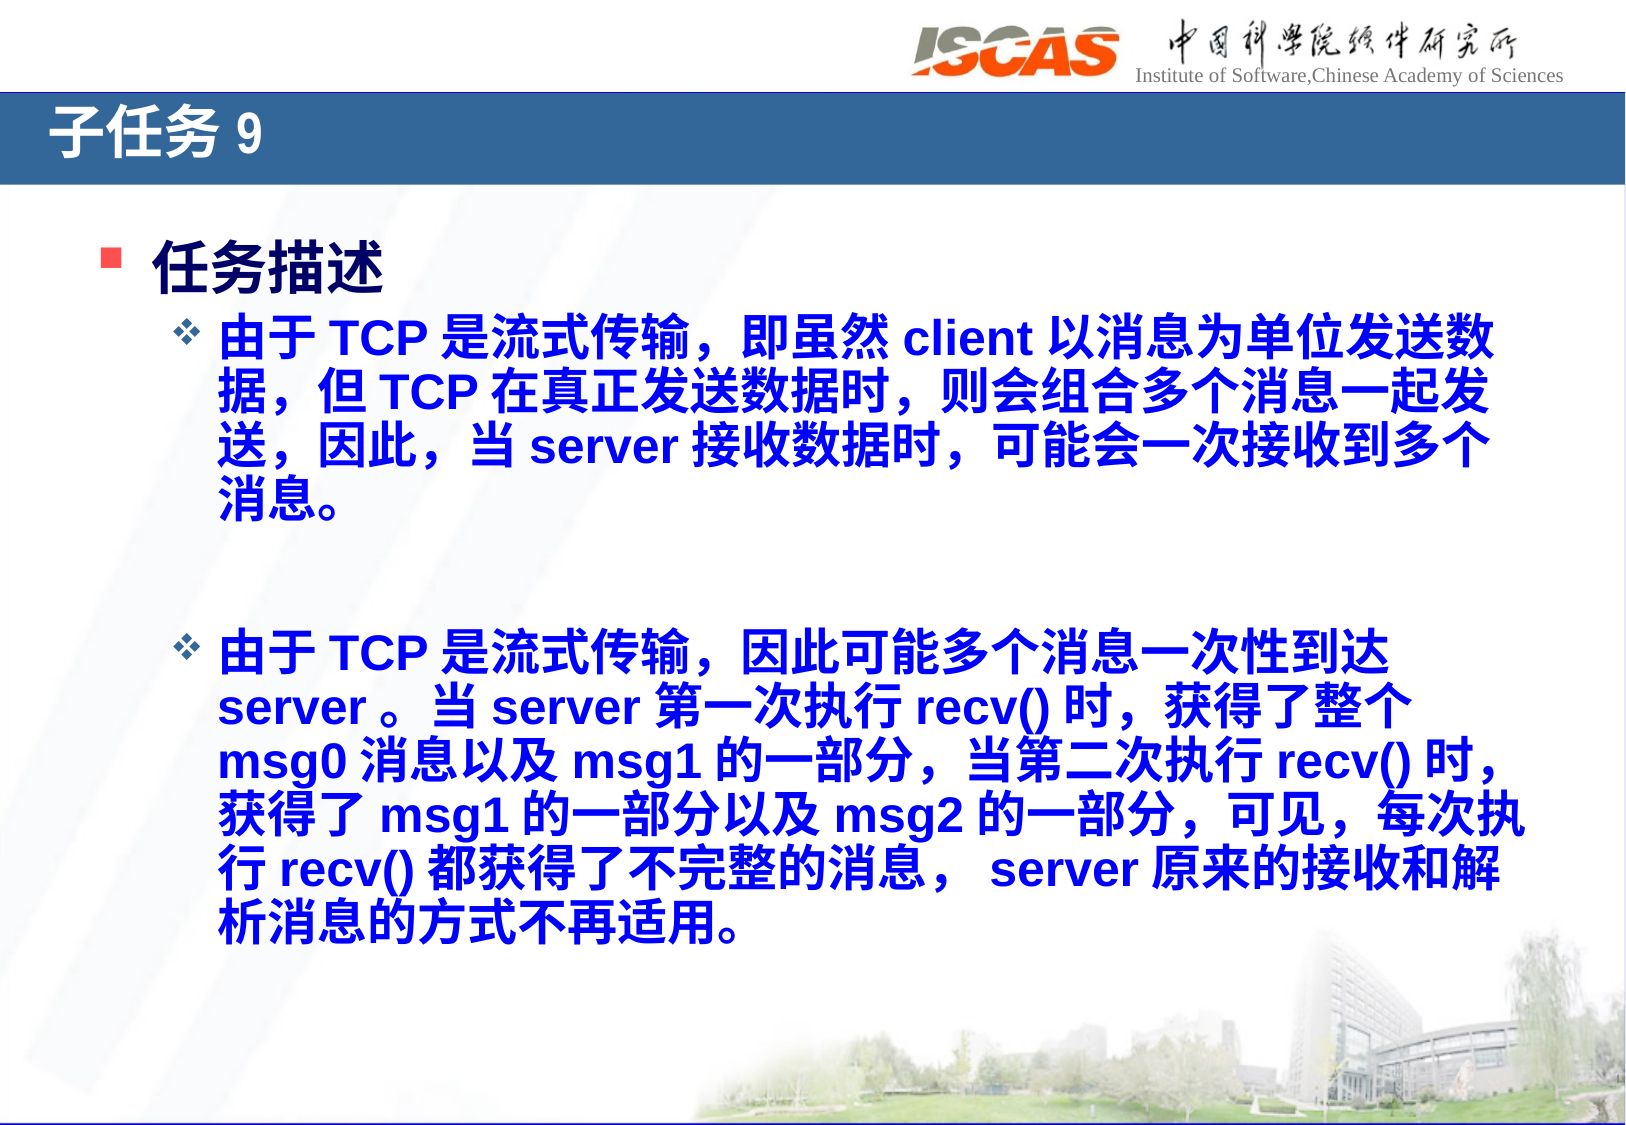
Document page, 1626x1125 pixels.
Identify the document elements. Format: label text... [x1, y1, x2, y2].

picture [907, 18, 1132, 87]
picture [0, 92, 1626, 1125]
list 任务描述 由于TCP是流式传输，即虽然client以消息为单位发送数据，但TCP在真正发送数据时，则会组合多个消息一起发送，因此，当server接收数据时，可能会一次接收到多个消息。 由于TCP是流式传输，因此可能多个消息一次性到达server。当server第一次执行recv()时，获得了整个msg0消息以及msg1的一部分，当第二次执行recv()时，获得了msg1的一部分以及msg2的一部分，可见，每次执行recv()都获得了不完整的消息，server原来的接收和解析消息的方式不再适用。 [80, 231, 1545, 988]
picture [1166, 15, 1519, 71]
title 子任务9 [0, 93, 1625, 185]
